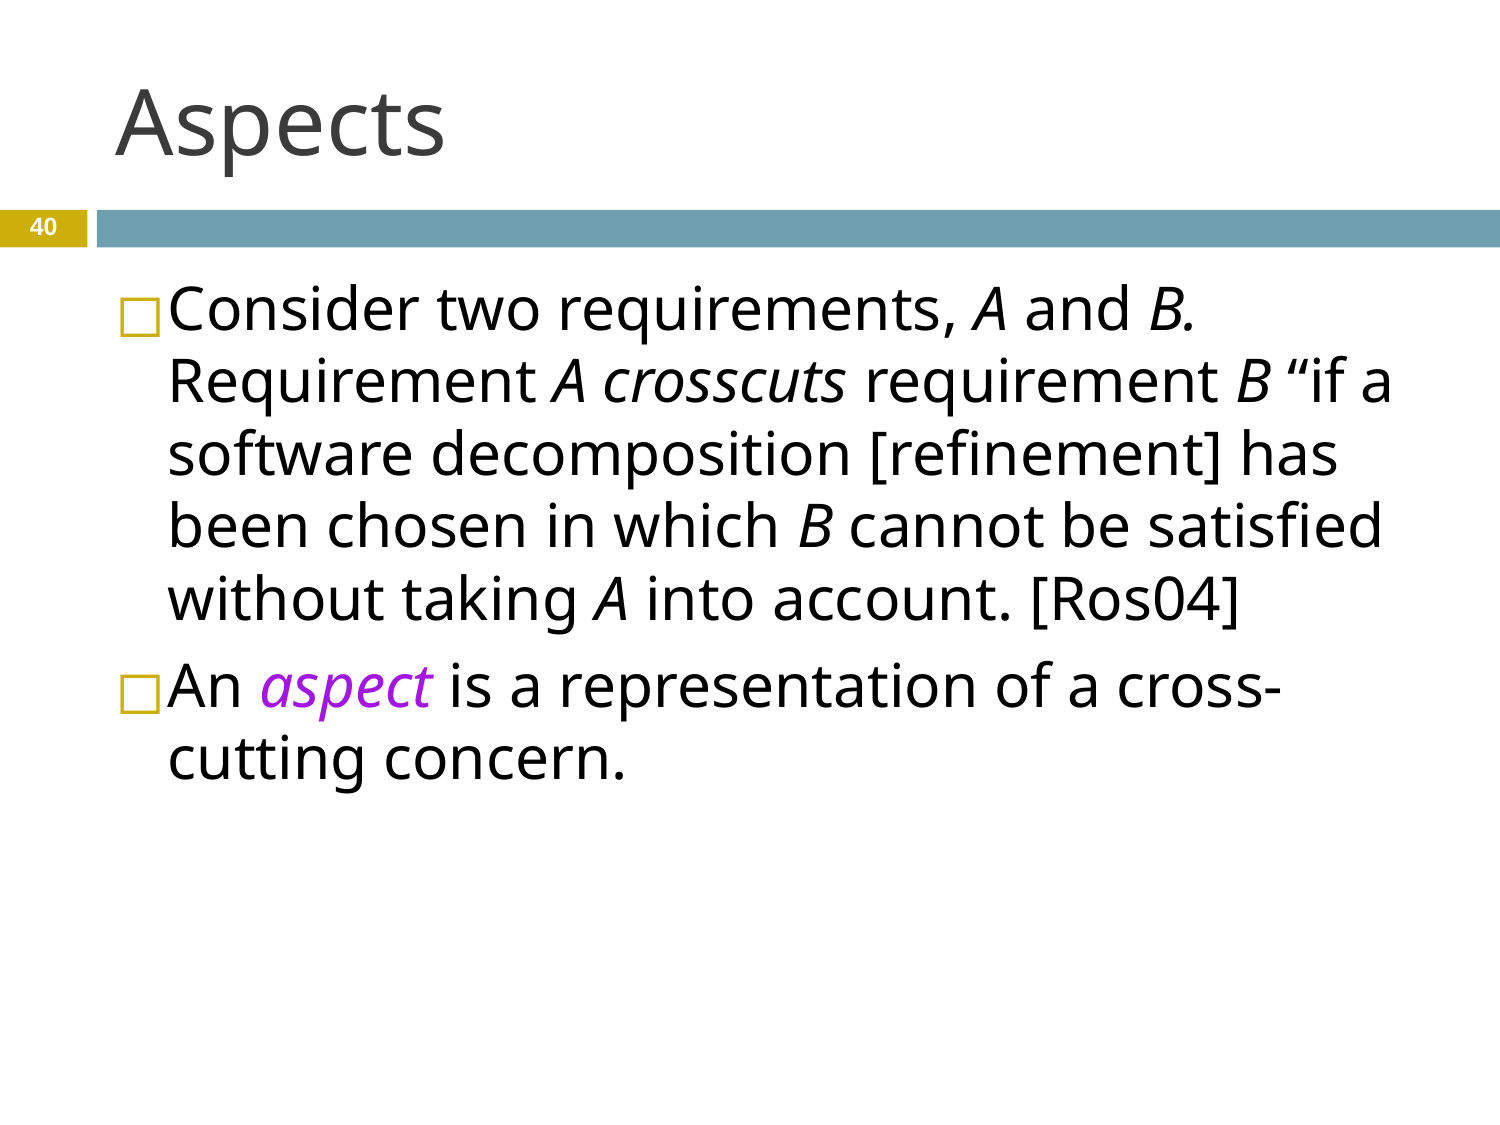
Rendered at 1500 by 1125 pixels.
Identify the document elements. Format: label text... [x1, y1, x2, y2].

text_box ‹#› [0, 208, 88, 249]
list Consider two requirements, A and B. Requirement A crosscuts requirement B “if a software decomposition [refinement] has been chosen in which B cannot be satisfied without taking A into account. [Ros04] An aspect is a representation of a cross-cutting concern. [100, 262, 1438, 1000]
title Aspects [100, 37, 1438, 200]
